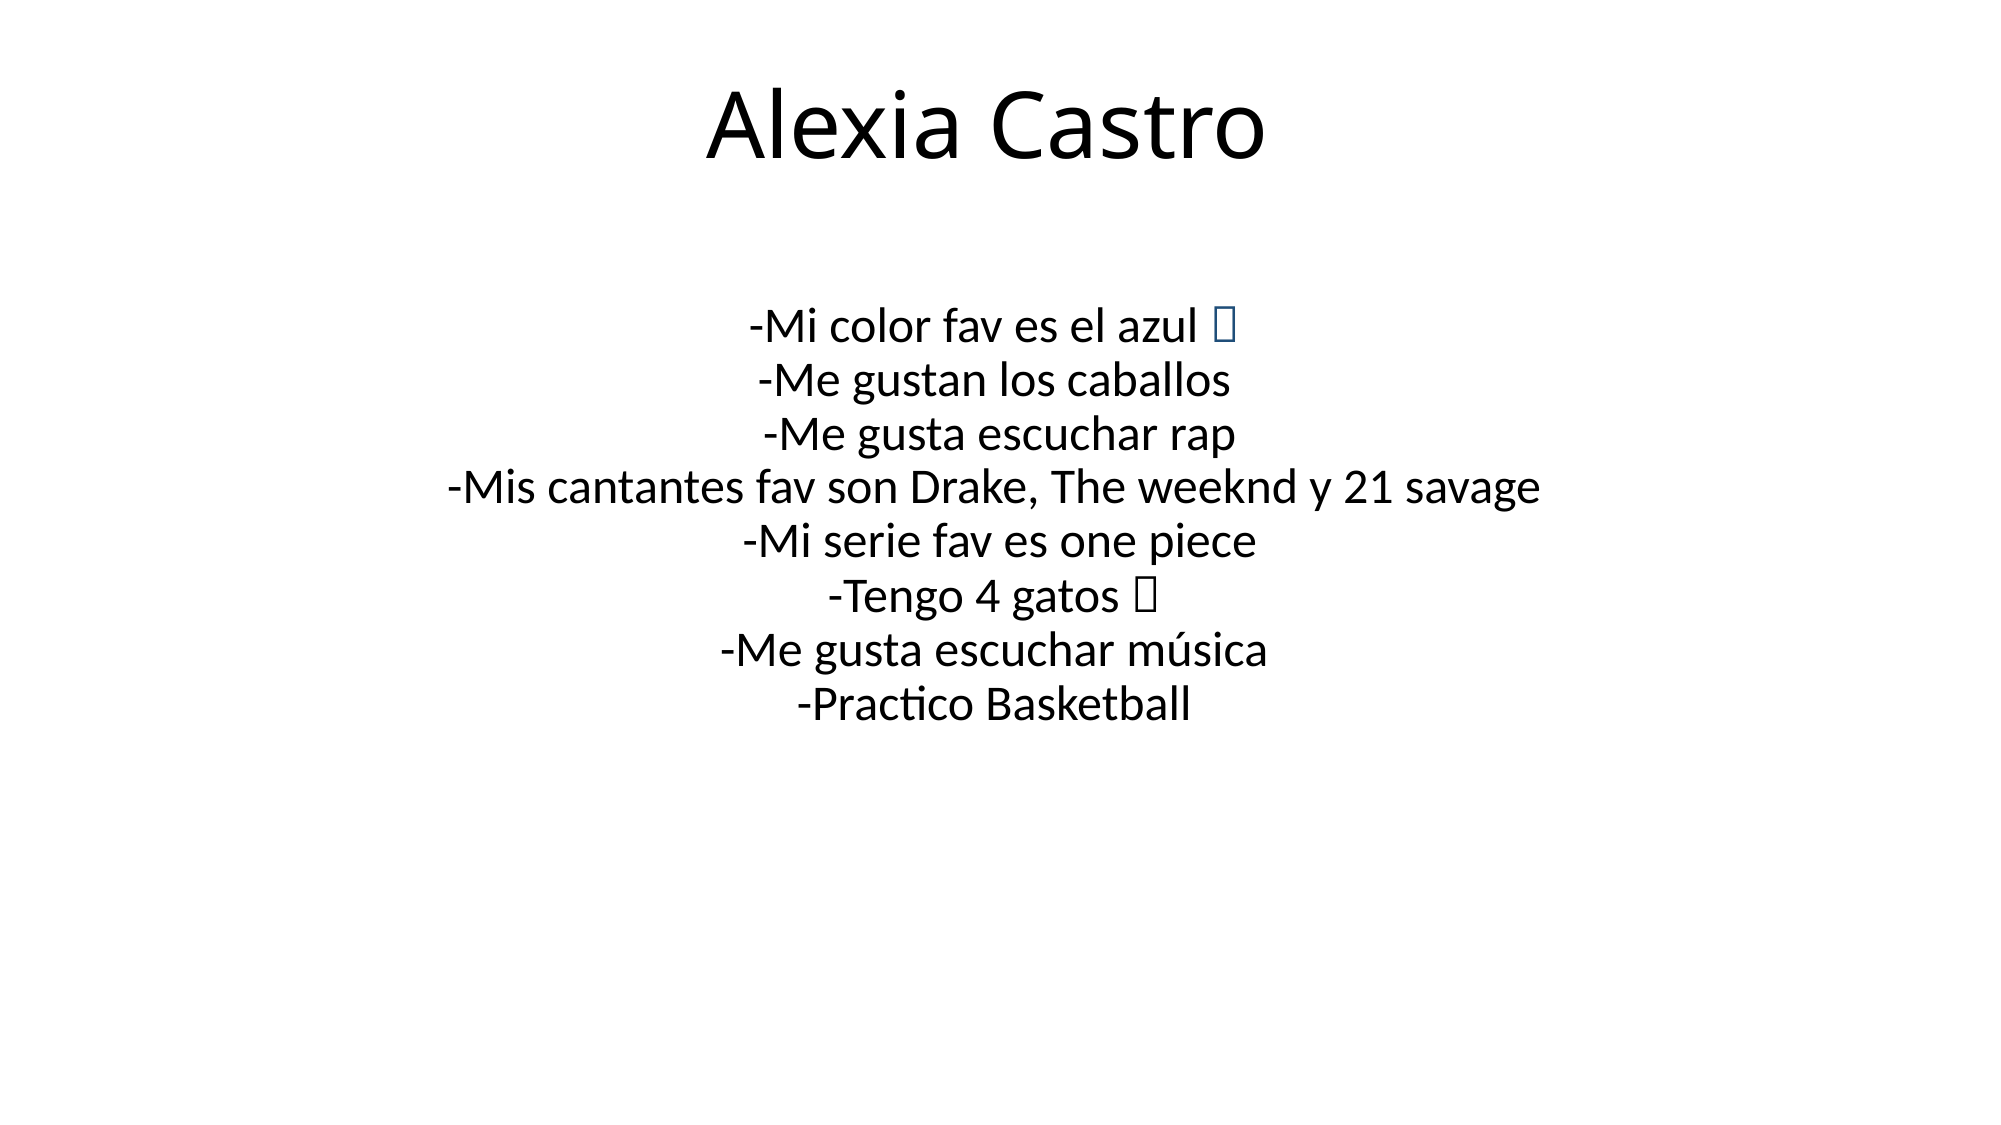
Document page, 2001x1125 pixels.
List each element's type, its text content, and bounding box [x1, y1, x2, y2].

subtitle -Mi color fav es el azul  -Me gustan los caballos -Me gusta escuchar rap -Mis cantantes fav son Drake, The weeknd y 21 savage -Mi serie fav es one piece -Tengo 4 gatos  -Me gusta escuchar música -Practico Basketball [249, 291, 1750, 863]
title Alexia Castro [249, 70, 1750, 187]
